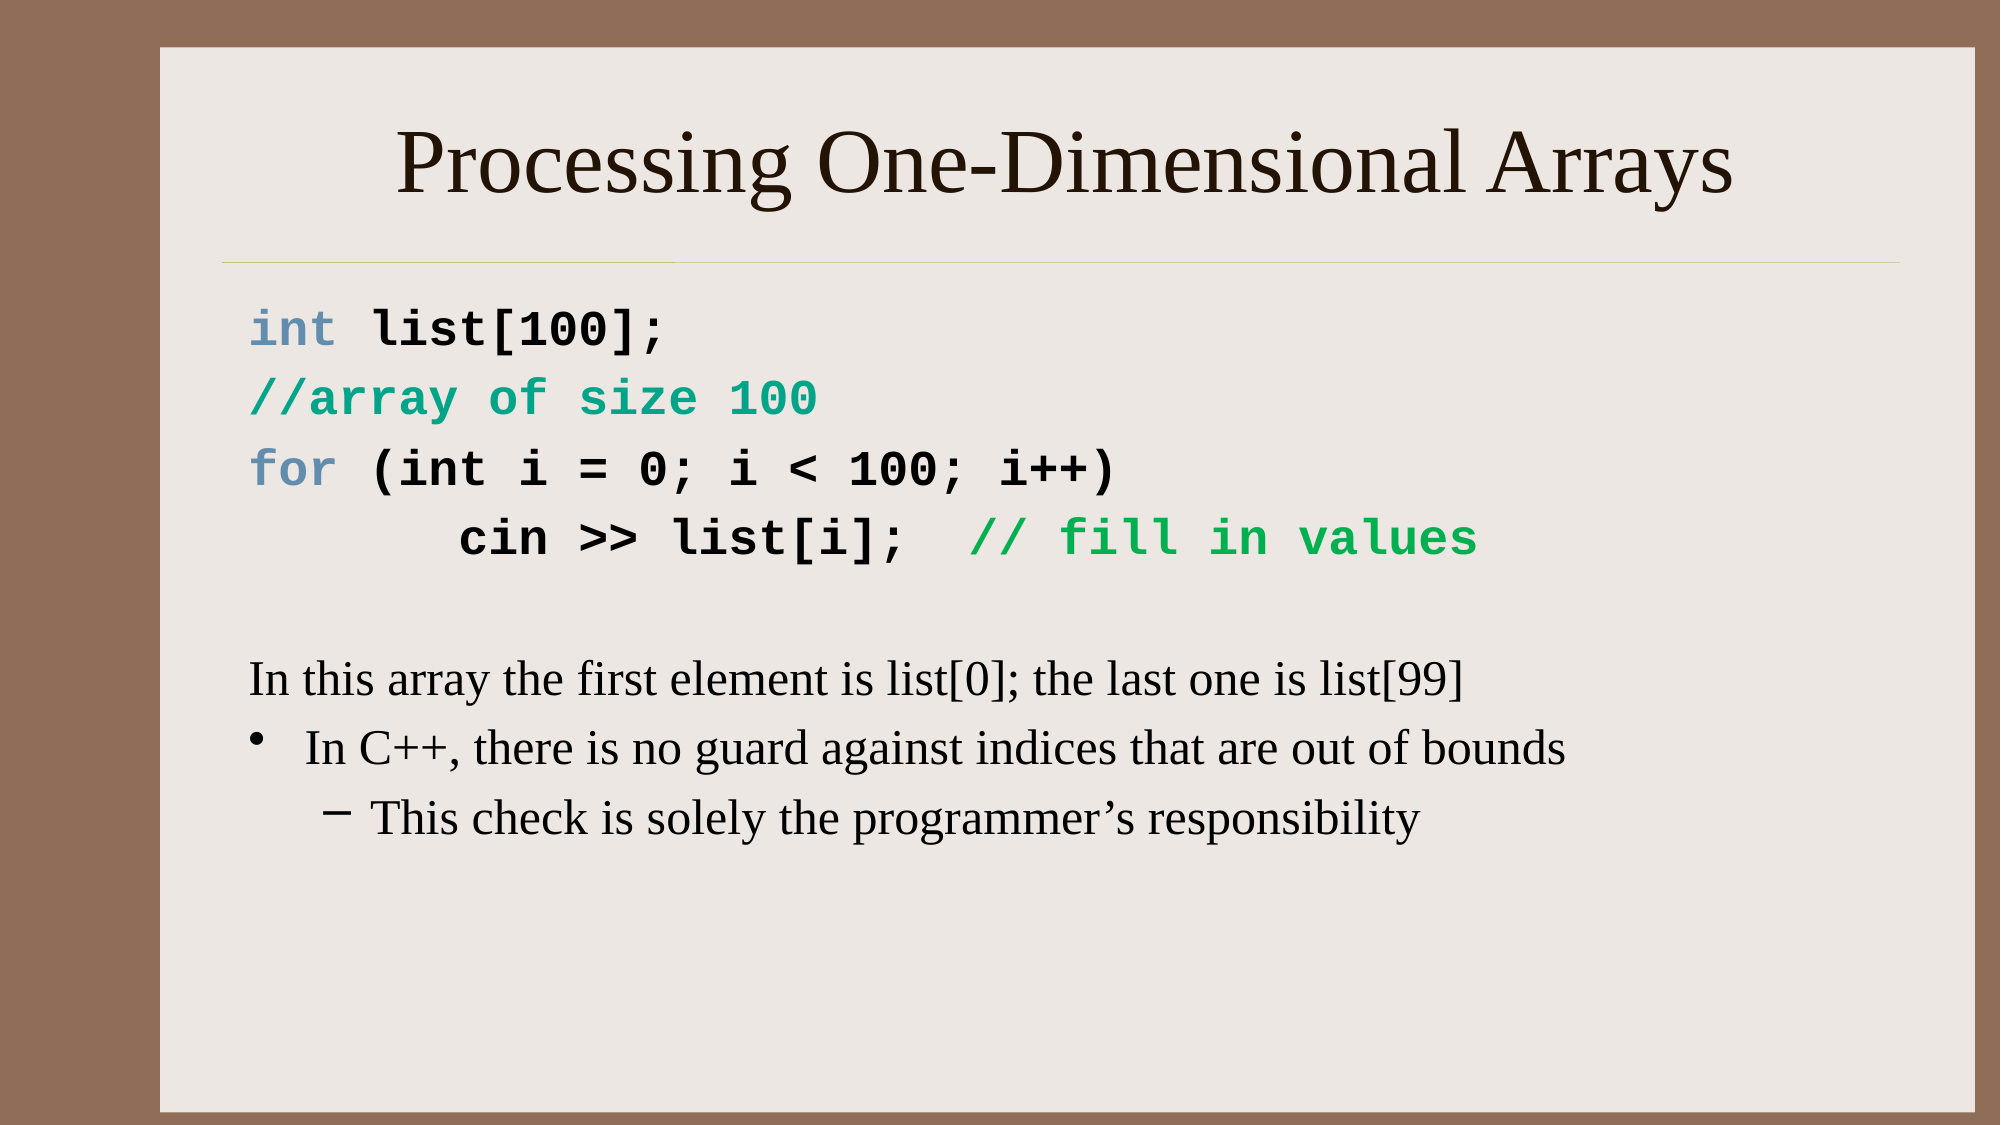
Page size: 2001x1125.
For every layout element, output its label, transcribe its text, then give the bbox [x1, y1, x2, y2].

list int list[100]; //array of size 100 for (int i = 0; i < 100; i++) cin >> list[i]; // fill in values In this array the first element is list[0]; the last one is list[99] In C++, there is no guard against indices that are out of bounds This check is solely the programmer’s responsibility [233, 287, 1900, 963]
title Processing One-Dimensional Arrays [233, 62, 1900, 250]
